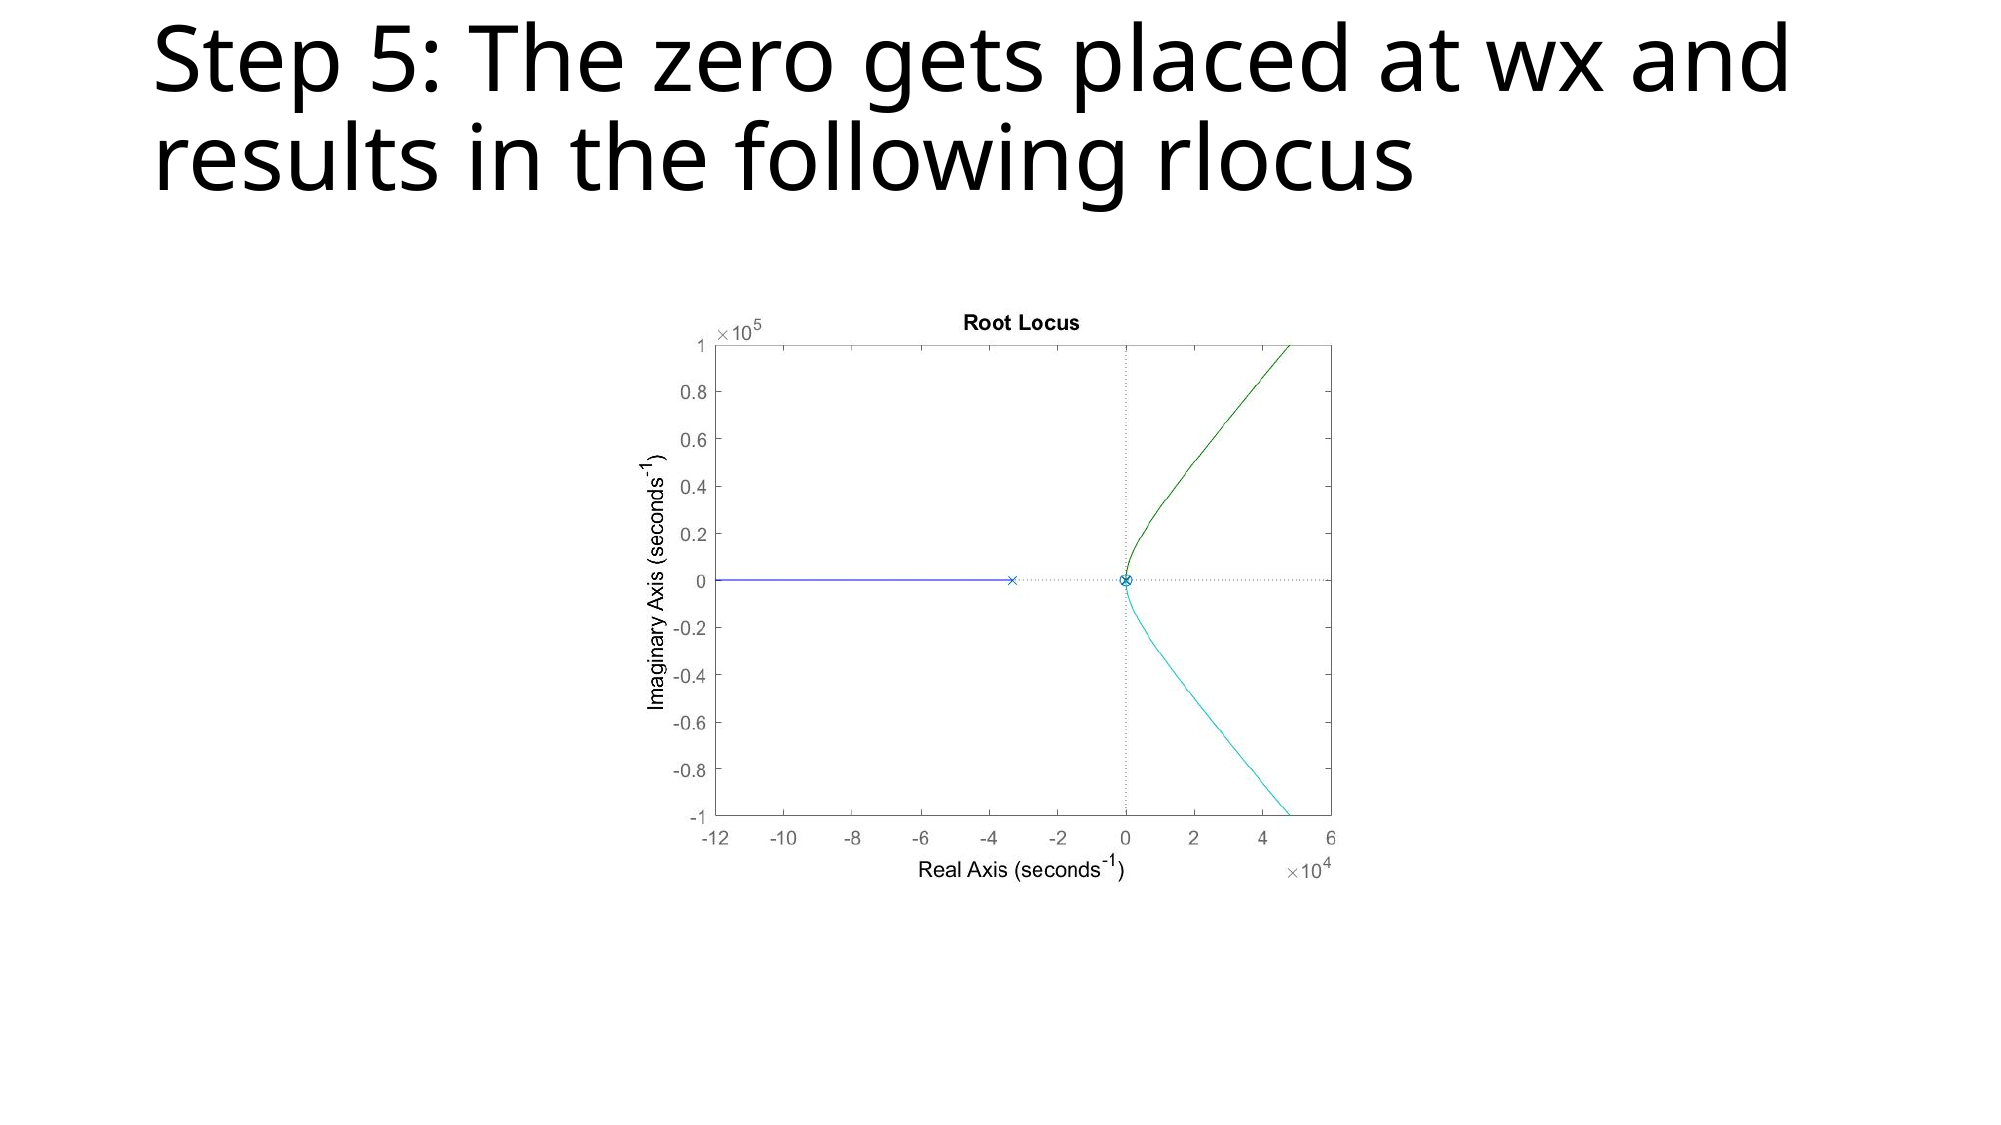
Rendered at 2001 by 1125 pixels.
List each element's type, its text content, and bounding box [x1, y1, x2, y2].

title Step 5: The zero gets placed at wx and results in the following rlocus [137, 3, 1863, 221]
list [591, 269, 1409, 883]
